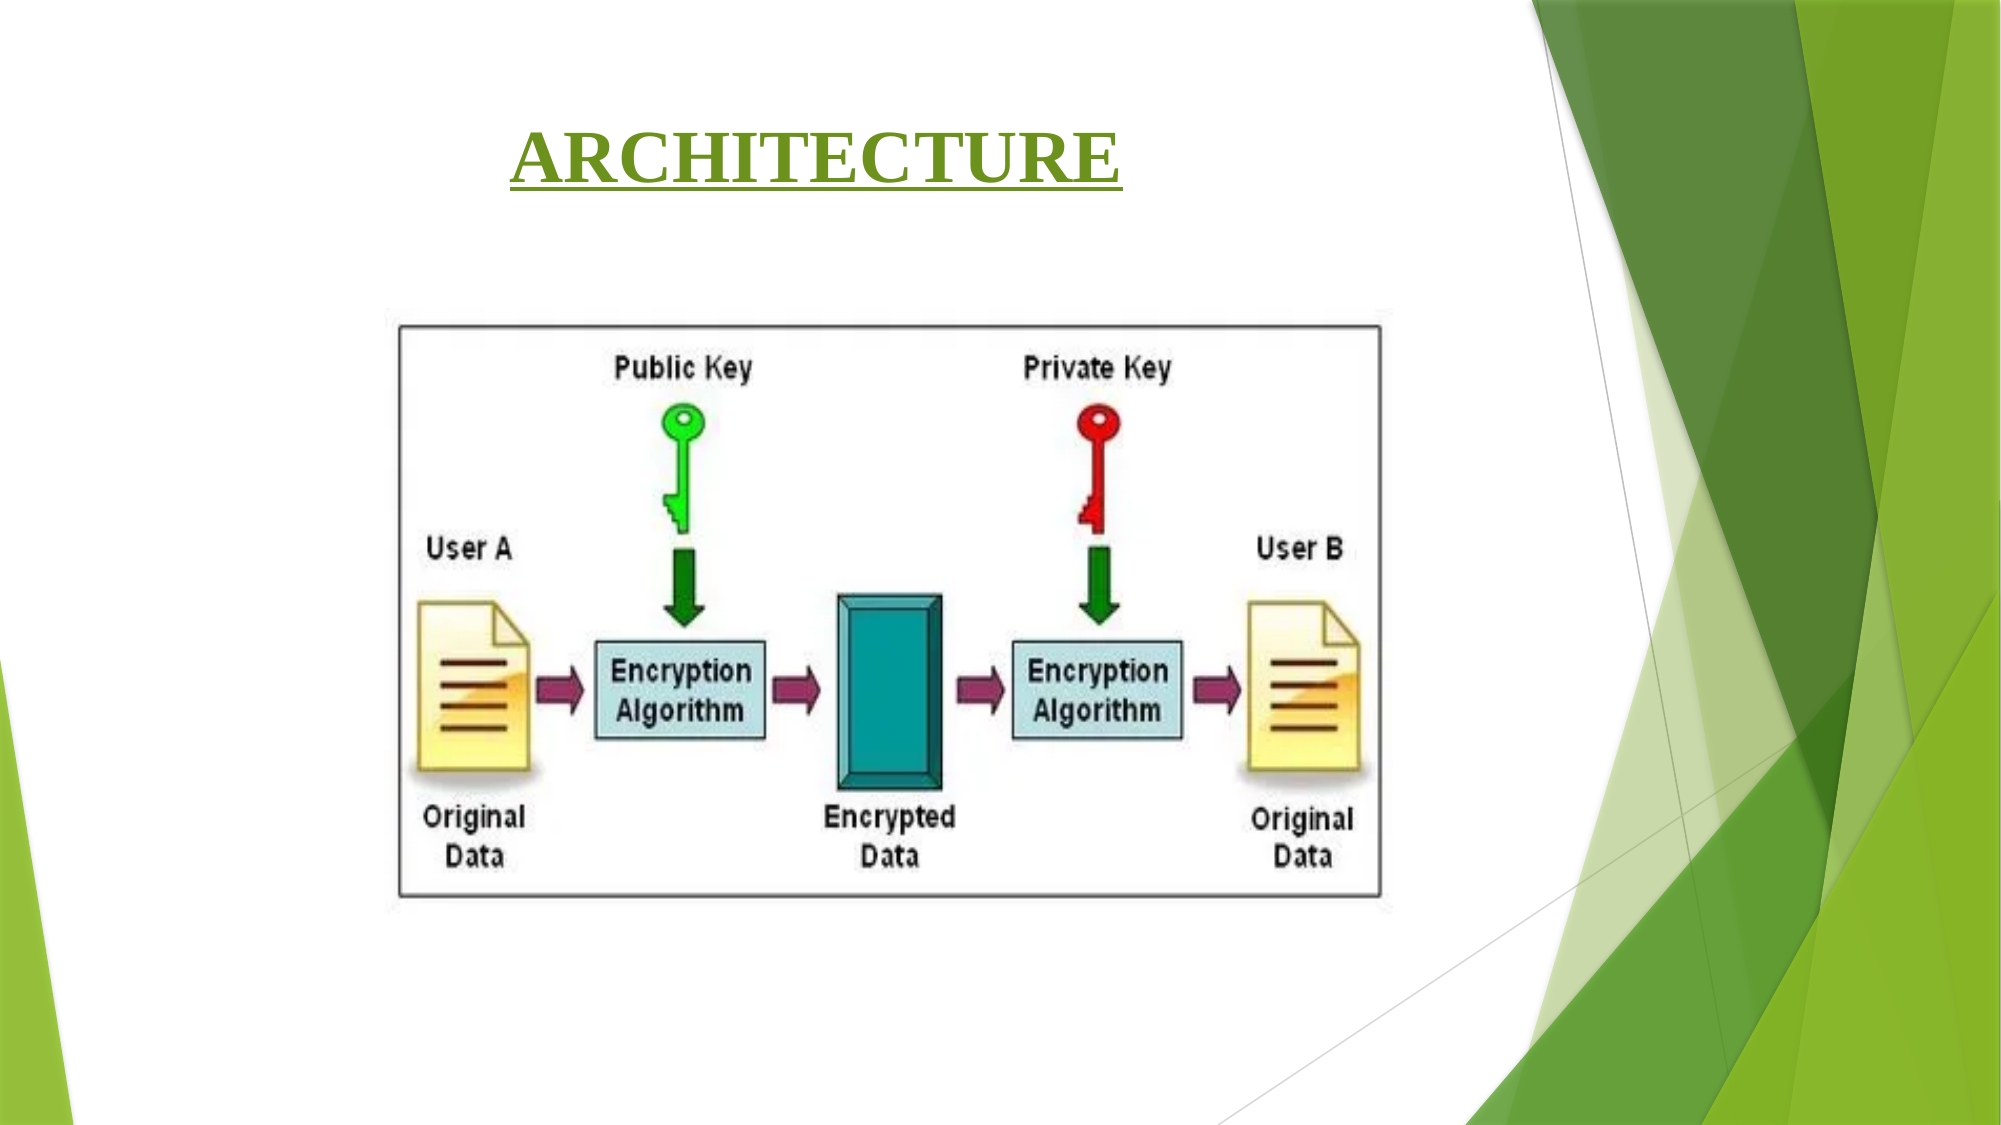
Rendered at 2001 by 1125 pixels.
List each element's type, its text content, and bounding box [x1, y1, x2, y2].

title ARCHITECTURE [111, 99, 1522, 317]
picture [384, 307, 1394, 915]
